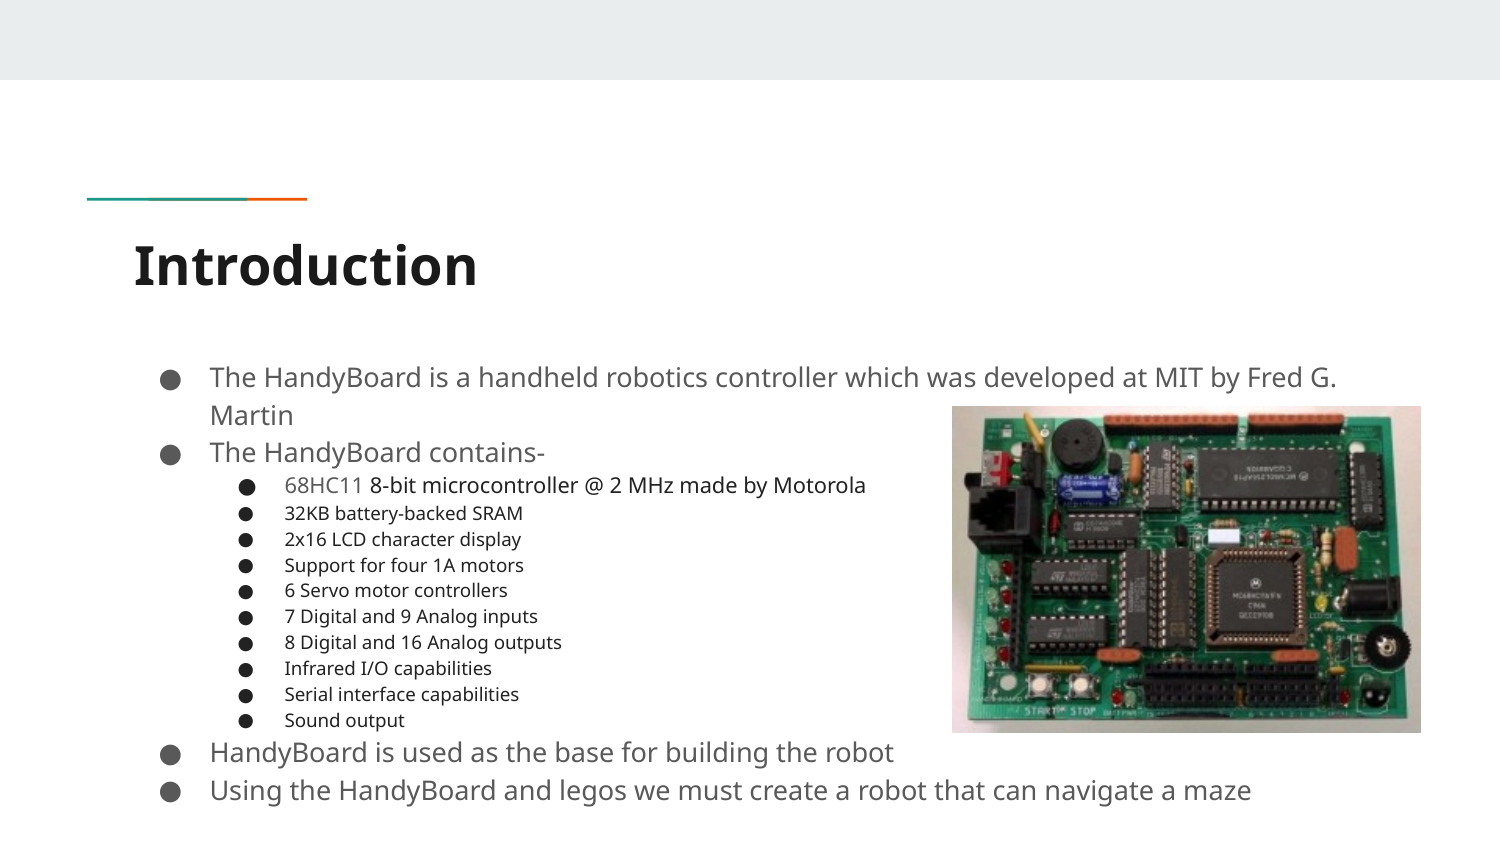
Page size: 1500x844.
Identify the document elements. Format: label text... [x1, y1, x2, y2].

list The HandyBoard is a handheld robotics controller which was developed at MIT by Fred G. Martin The HandyBoard contains- 68HC11 8-bit microcontroller @ 2 MHz made by Motorola 32KB battery-backed SRAM 2x16 LCD character display Support for four 1A motors 6 Servo motor controllers 7 Digital and 9 Analog inputs 8 Digital and 16 Analog outputs Infrared I/O capabilities Serial interface capabilities Sound output HandyBoard is used as the base for building the robot Using the HandyBoard and legos we must create a robot that can navigate a maze [119, 341, 1381, 712]
picture [951, 406, 1421, 734]
title Introduction [119, 216, 1381, 305]
